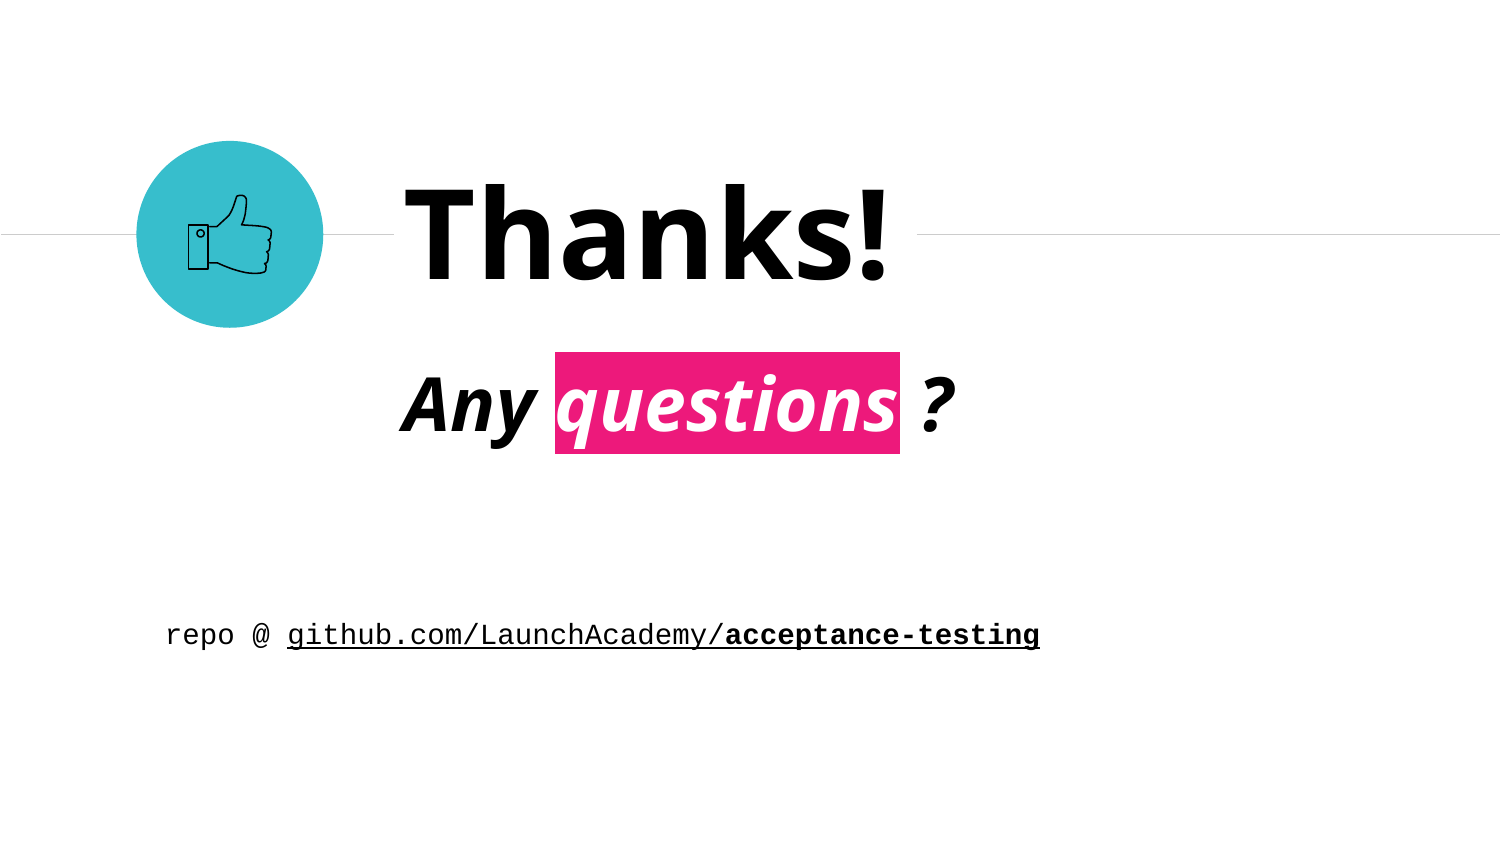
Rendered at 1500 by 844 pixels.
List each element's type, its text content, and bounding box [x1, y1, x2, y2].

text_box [188, 195, 272, 274]
text_box [136, 140, 324, 233]
text_box repo @ github.com/LaunchAcademy/acceptance-testing [149, 600, 1351, 655]
subtitle Any questions ? [389, 341, 1213, 471]
title Thanks! [389, 133, 1195, 325]
text_box [136, 243, 323, 328]
